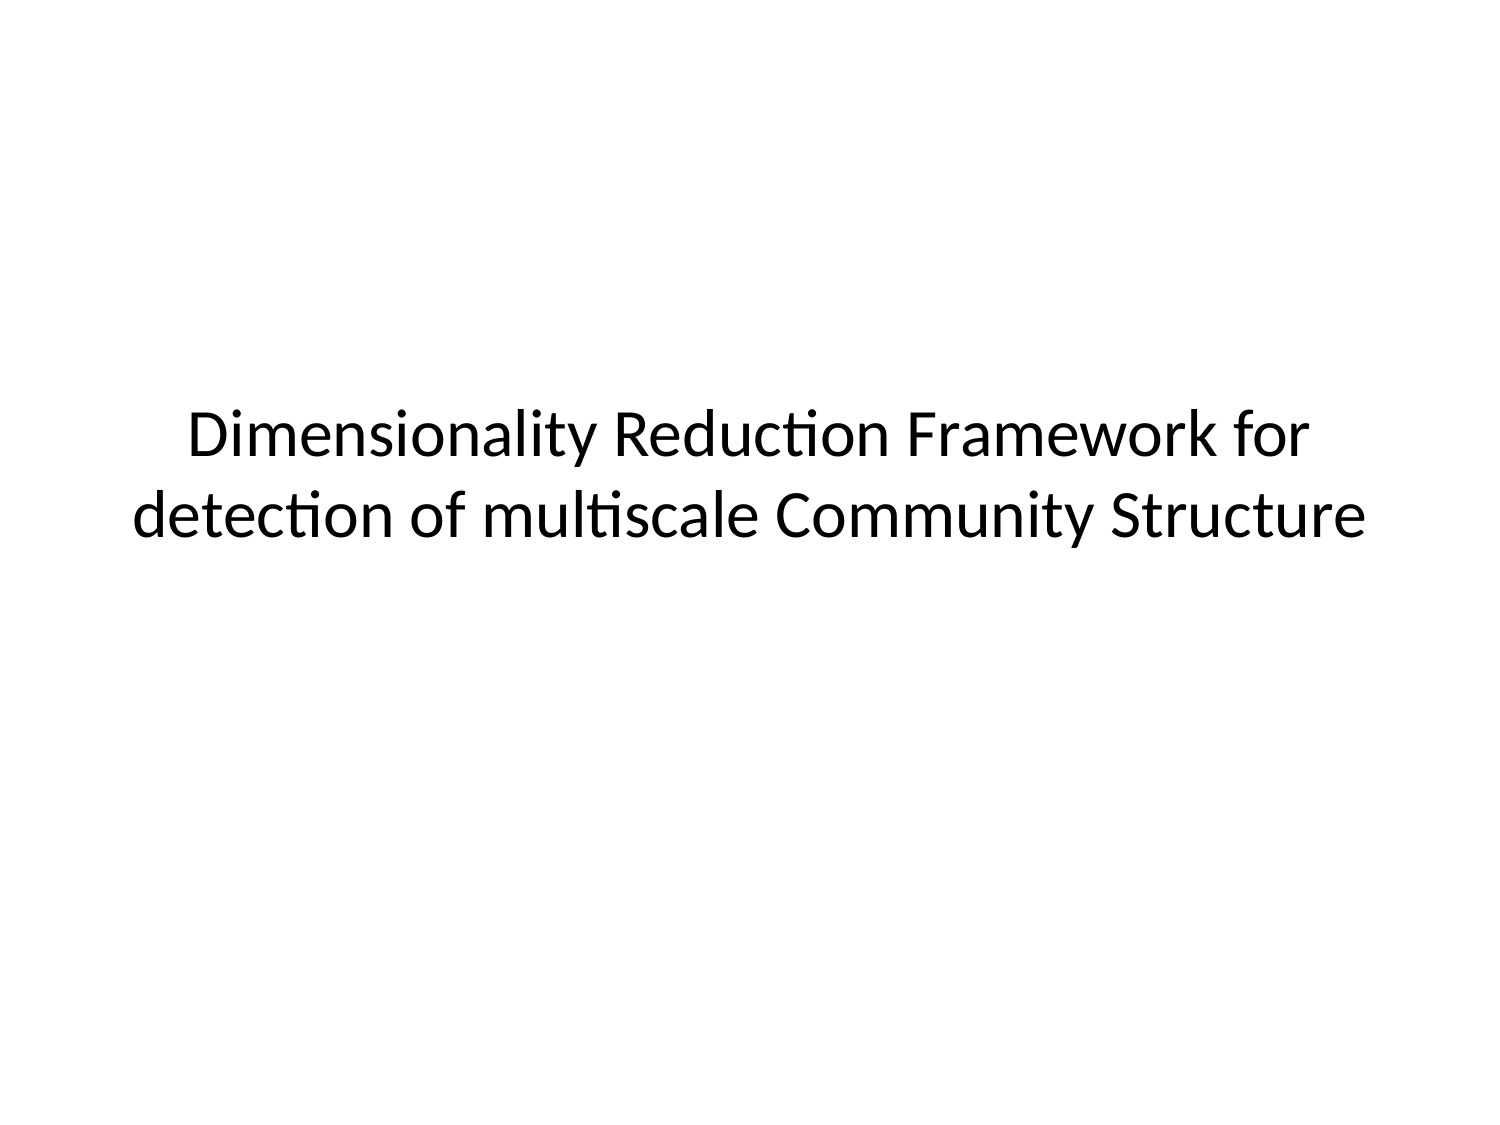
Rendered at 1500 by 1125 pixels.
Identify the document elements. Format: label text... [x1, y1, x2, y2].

title Dimensionality Reduction Framework for detection of multiscale Community Structure [112, 349, 1388, 591]
